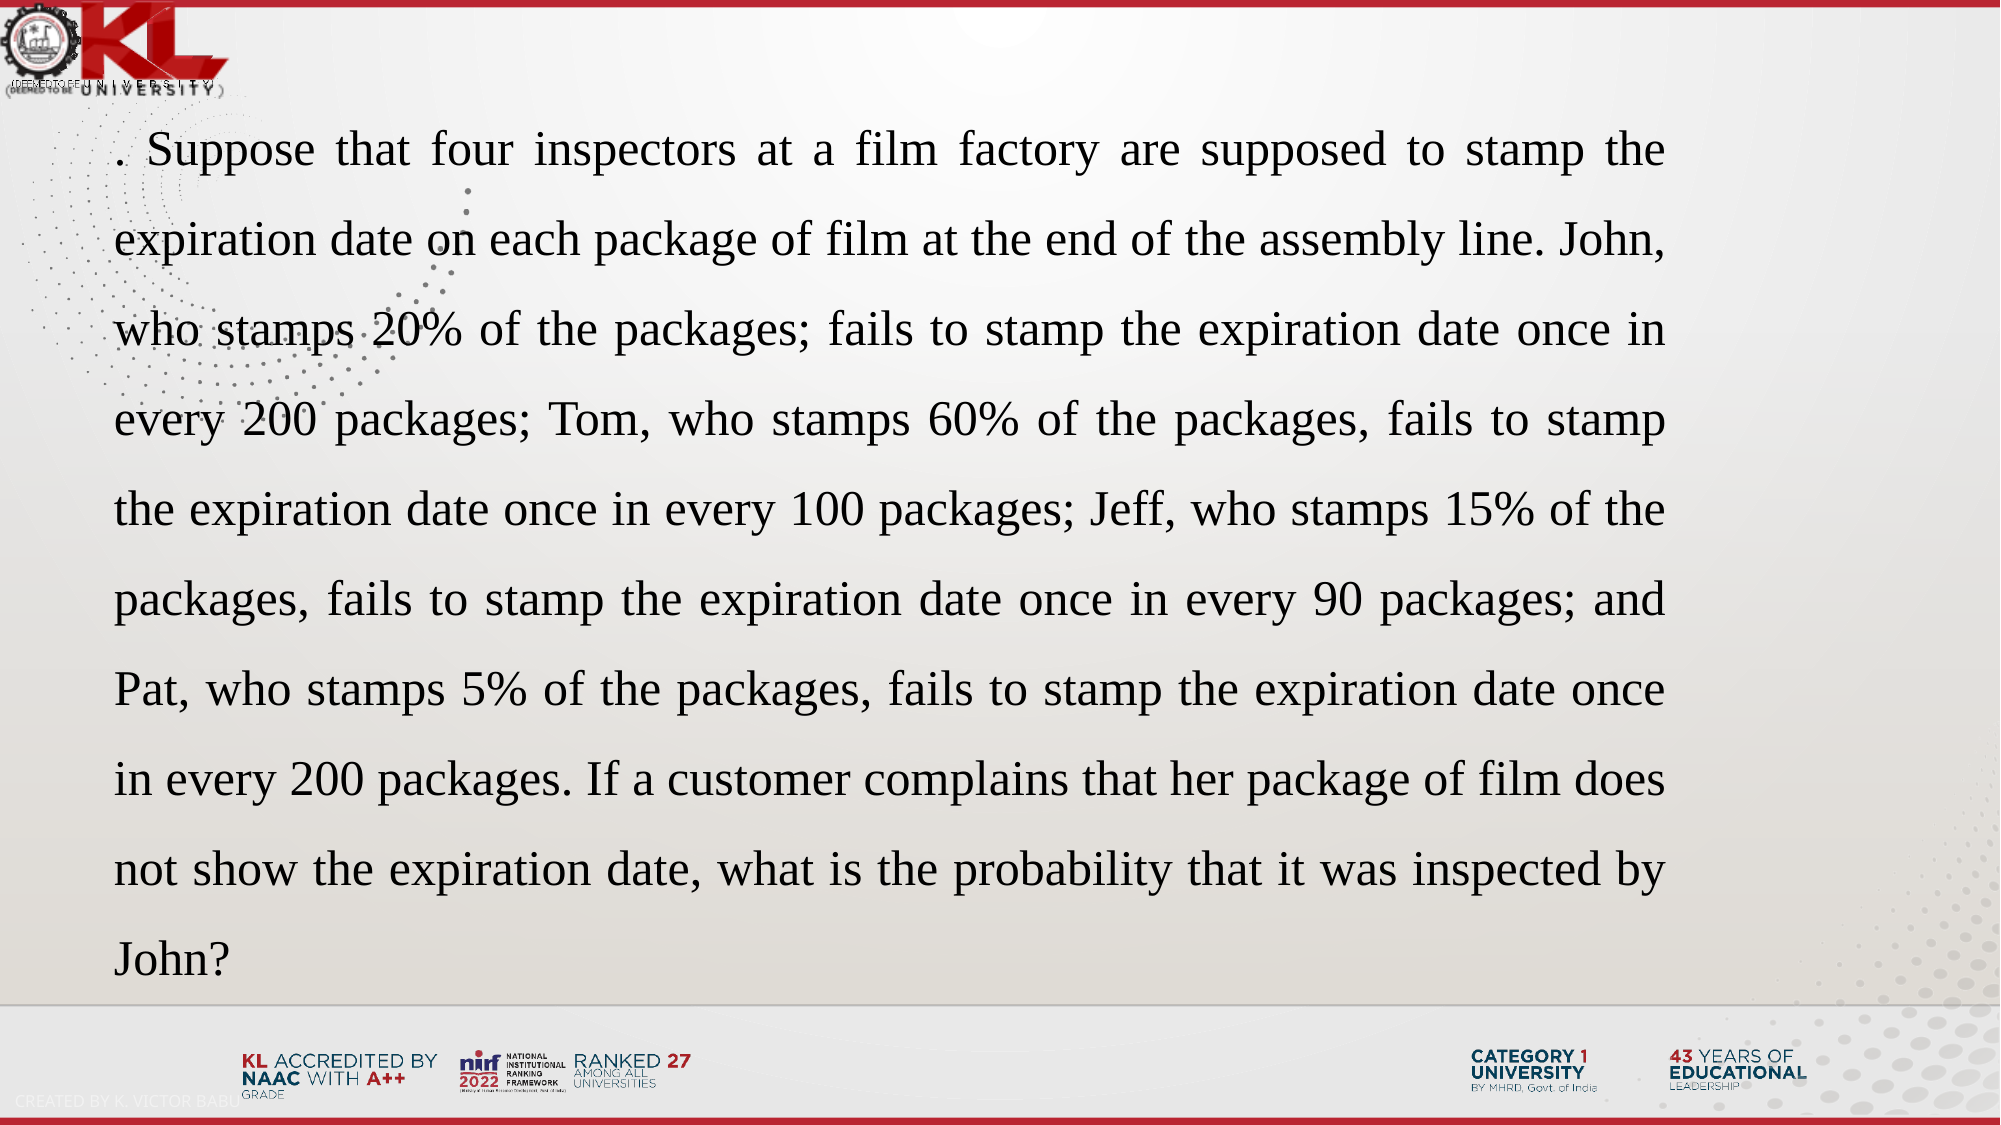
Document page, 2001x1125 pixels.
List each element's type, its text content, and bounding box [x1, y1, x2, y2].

text_box . Suppose that four inspectors at a film factory are supposed to stamp the expiration date on each package of film at the end of the assembly line. John, who stamps 20% of the packages; fails to stamp the expiration date once in every 200 packages; Tom, who stamps 60% of the packages, fails to stamp the expiration date once in every 100 packages; Jeff, who stamps 15% of the packages, fails to stamp the expiration date once in every 90 packages; and Pat, who stamps 5% of the packages, fails to stamp the expiration date once in every 200 packages. If a customer complains that her package of film does not show the expiration date, what is the probability that it was inspected by John? [99, 78, 1683, 994]
picture [238, 1045, 716, 1103]
picture [0, 0, 327, 99]
